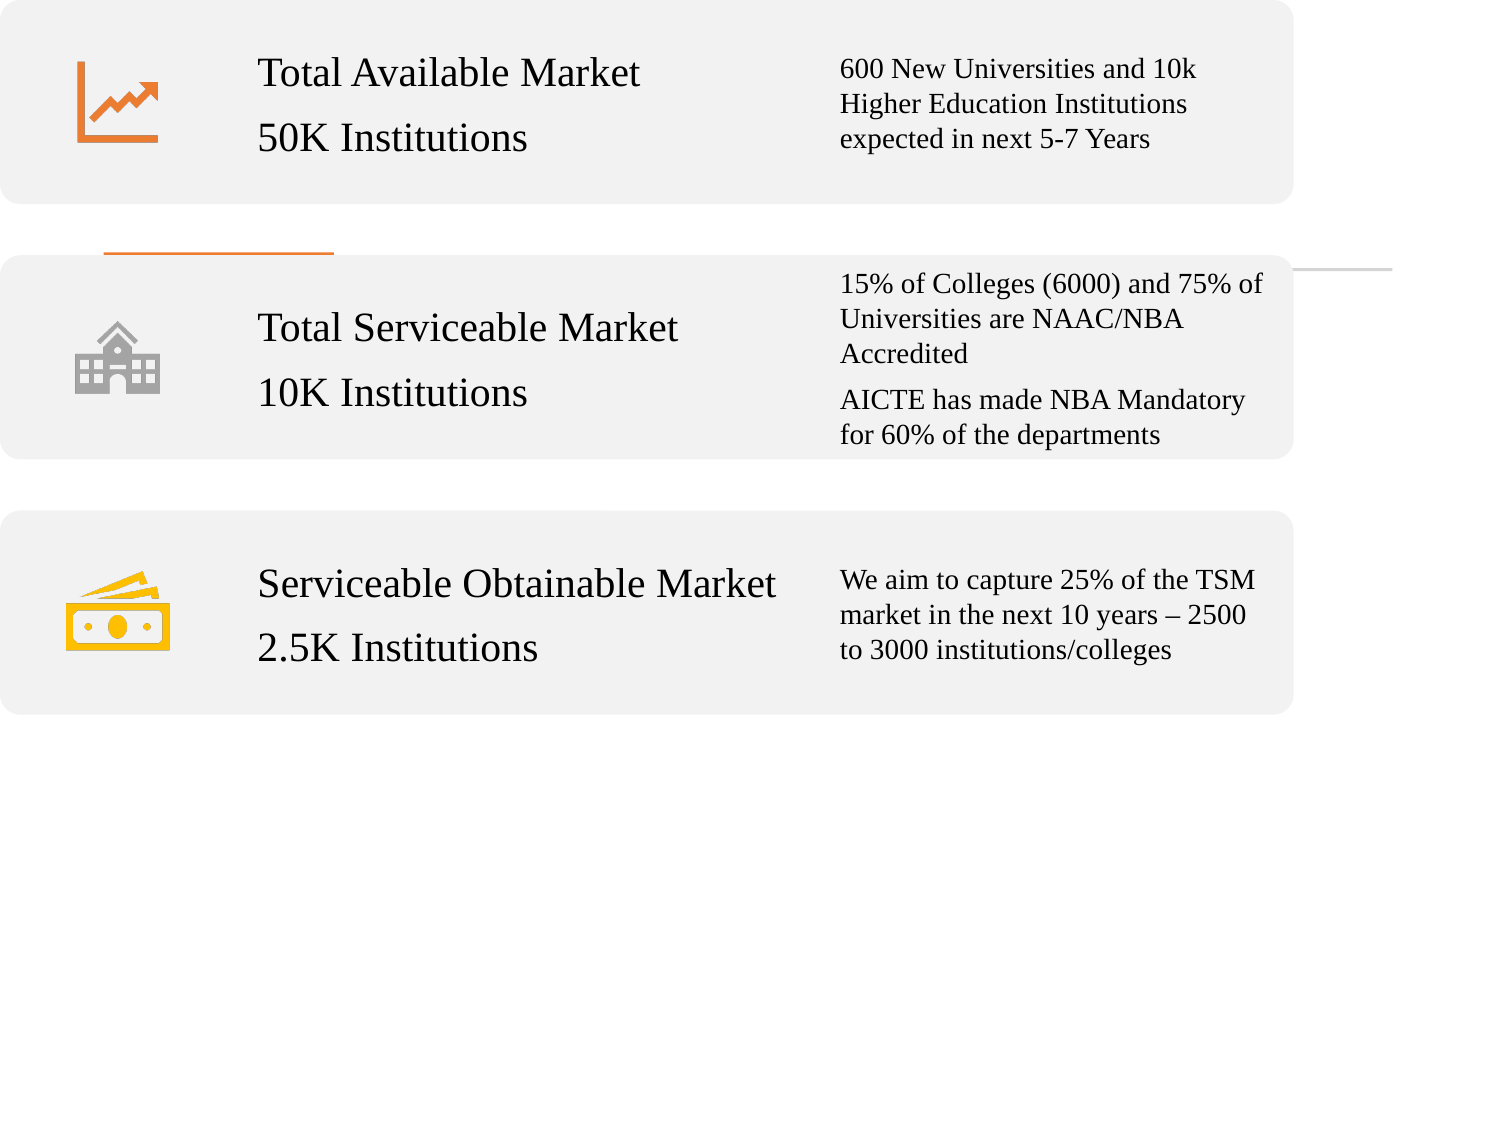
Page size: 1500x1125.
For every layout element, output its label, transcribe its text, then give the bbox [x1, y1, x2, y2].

picture [61, 301, 174, 414]
title Market Analysis [103, 41, 1397, 209]
text_box [0, 0, 1500, 1125]
picture [61, 45, 174, 159]
text_box [102, 251, 335, 255]
picture [61, 556, 103, 669]
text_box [103, 315, 1397, 1031]
text_box [1293, 267, 1393, 272]
